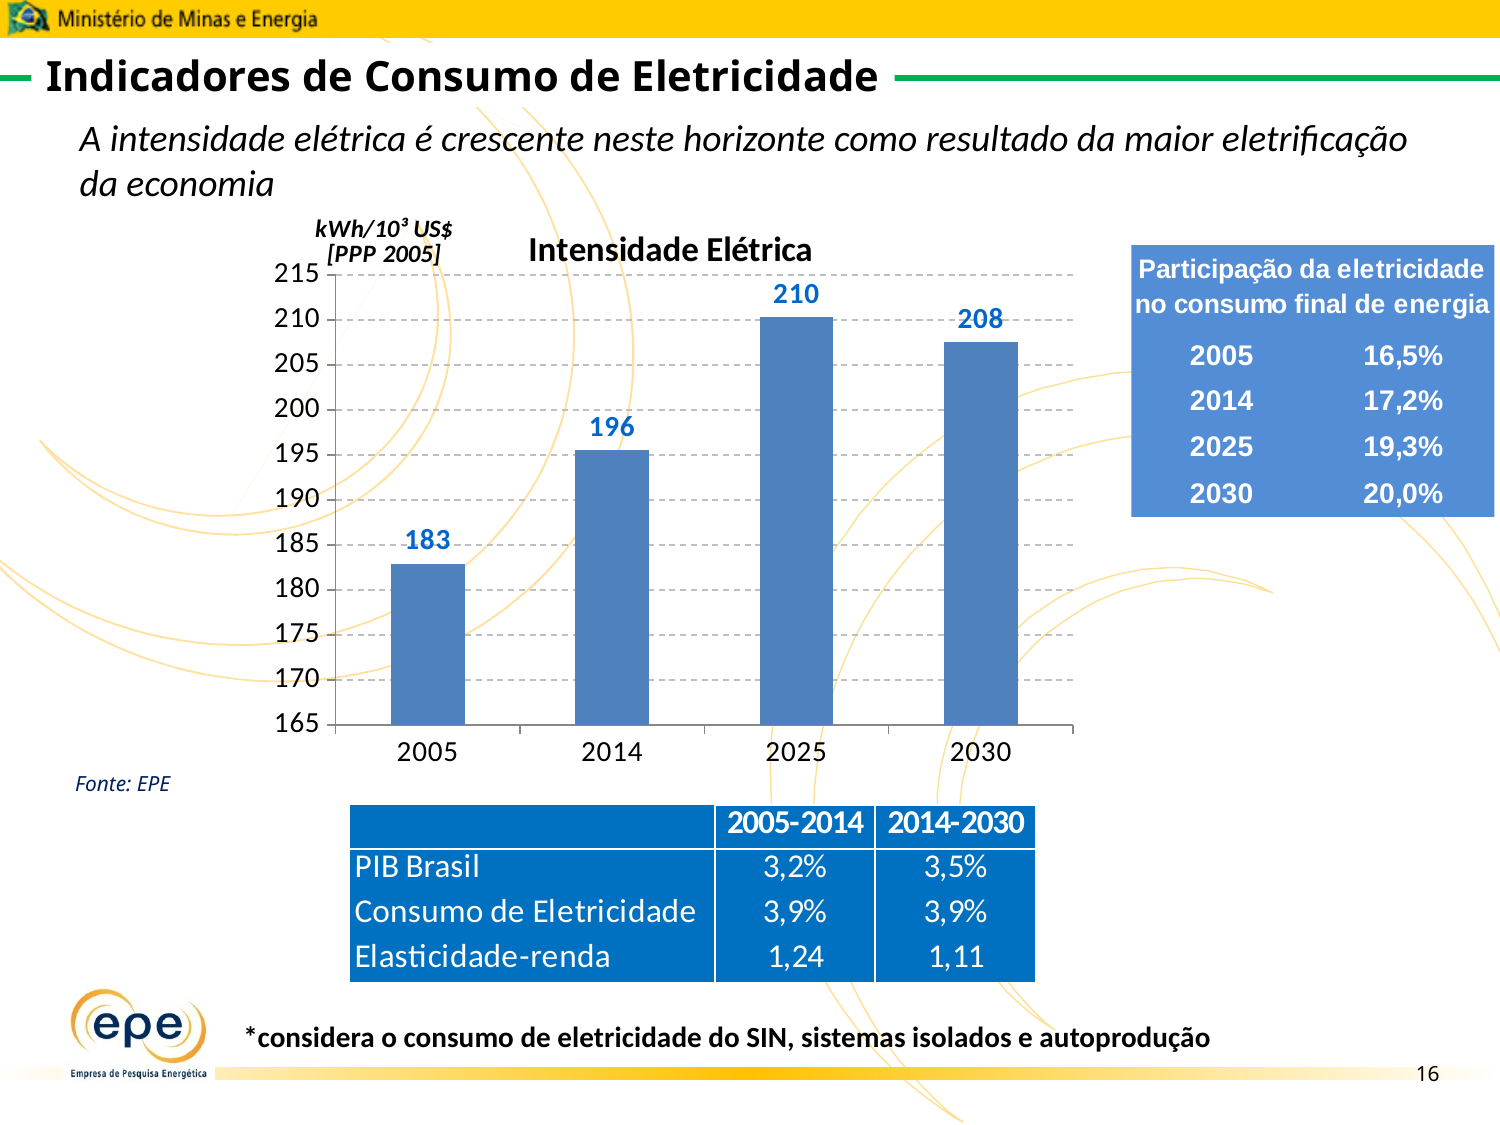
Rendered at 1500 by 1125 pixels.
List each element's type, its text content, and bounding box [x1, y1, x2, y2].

picture [0, 0, 1500, 38]
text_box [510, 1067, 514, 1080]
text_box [1129, 243, 1497, 519]
slide_number 12 [896, 1067, 900, 1080]
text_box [984, 1067, 988, 1080]
text_box A intensidade elétrica é crescente neste horizonte como resultado da maior eletrificação da economia [64, 106, 1436, 212]
picture [63, 983, 215, 1088]
text_box Indicadores de Consumo de Eletricidade [31, 87, 895, 108]
text_box Fonte: EPE [60, 763, 226, 803]
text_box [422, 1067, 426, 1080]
chart [248, 204, 1093, 784]
slide_number 16 [1104, 1045, 1455, 1105]
text_box *considera o consumo de eletricidade do SIN, sistemas isolados e autoprodução [228, 1011, 1227, 1061]
picture [347, 803, 1038, 985]
text_box Indicadores de Consumo de Eletricidade [31, 42, 895, 77]
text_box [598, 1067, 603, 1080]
